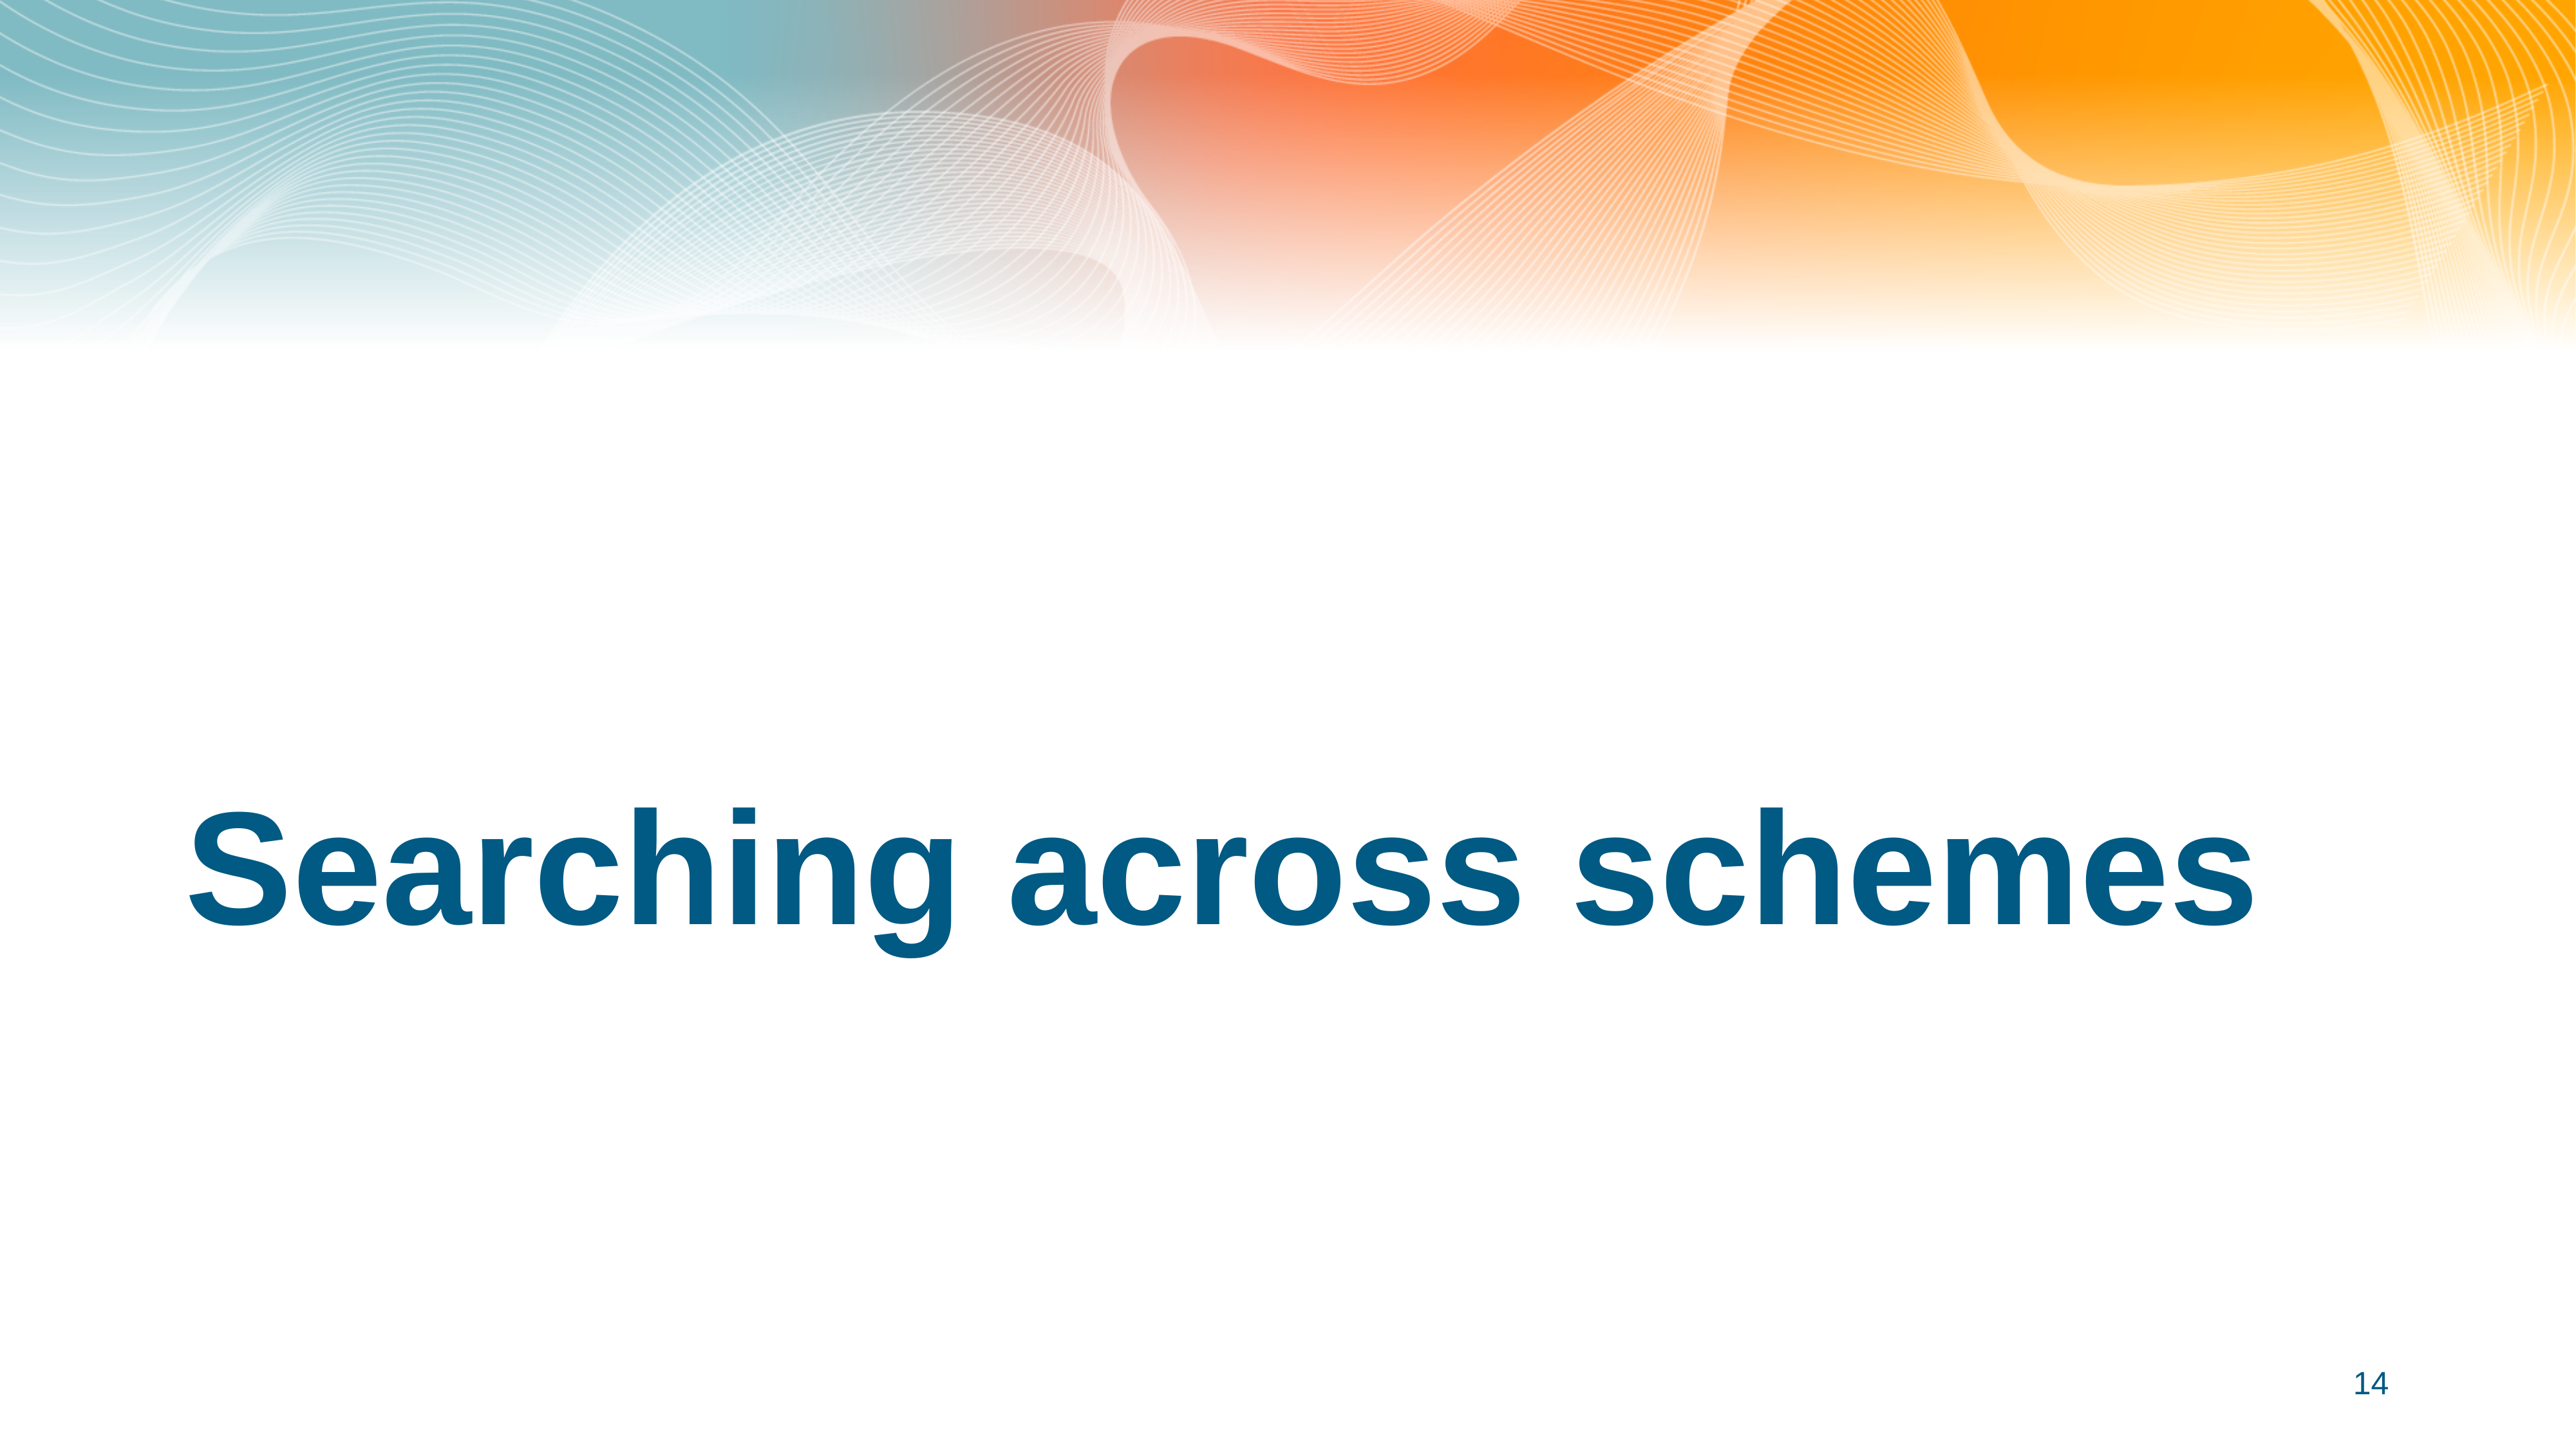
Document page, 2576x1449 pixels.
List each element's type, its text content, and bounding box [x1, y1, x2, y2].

slide_number 14 [1819, 1343, 2399, 1421]
picture [0, 0, 2576, 1449]
title Searching across schemes [175, 361, 2398, 964]
